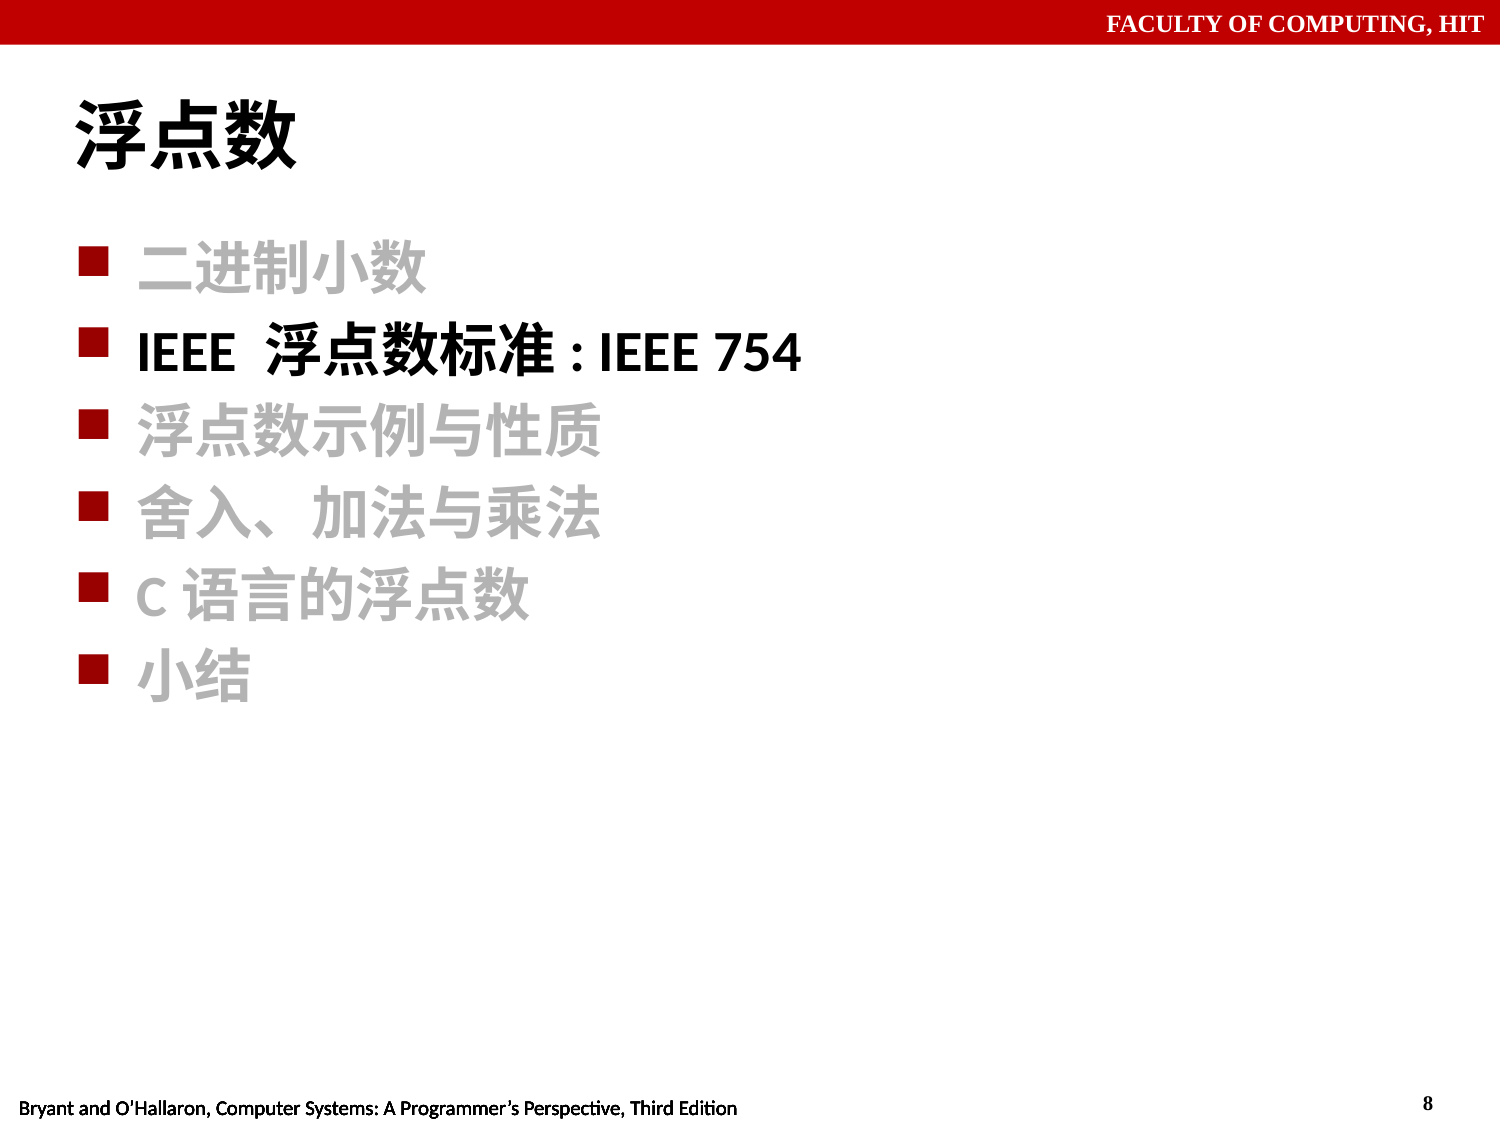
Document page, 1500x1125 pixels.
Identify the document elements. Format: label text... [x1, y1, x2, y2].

title 浮点数 [58, 71, 1305, 197]
list 二进制小数 IEEE 浮点数标准: IEEE 754 浮点数示例与性质 舍入、加法与乘法 C语言的浮点数 小结 [64, 223, 1475, 1040]
